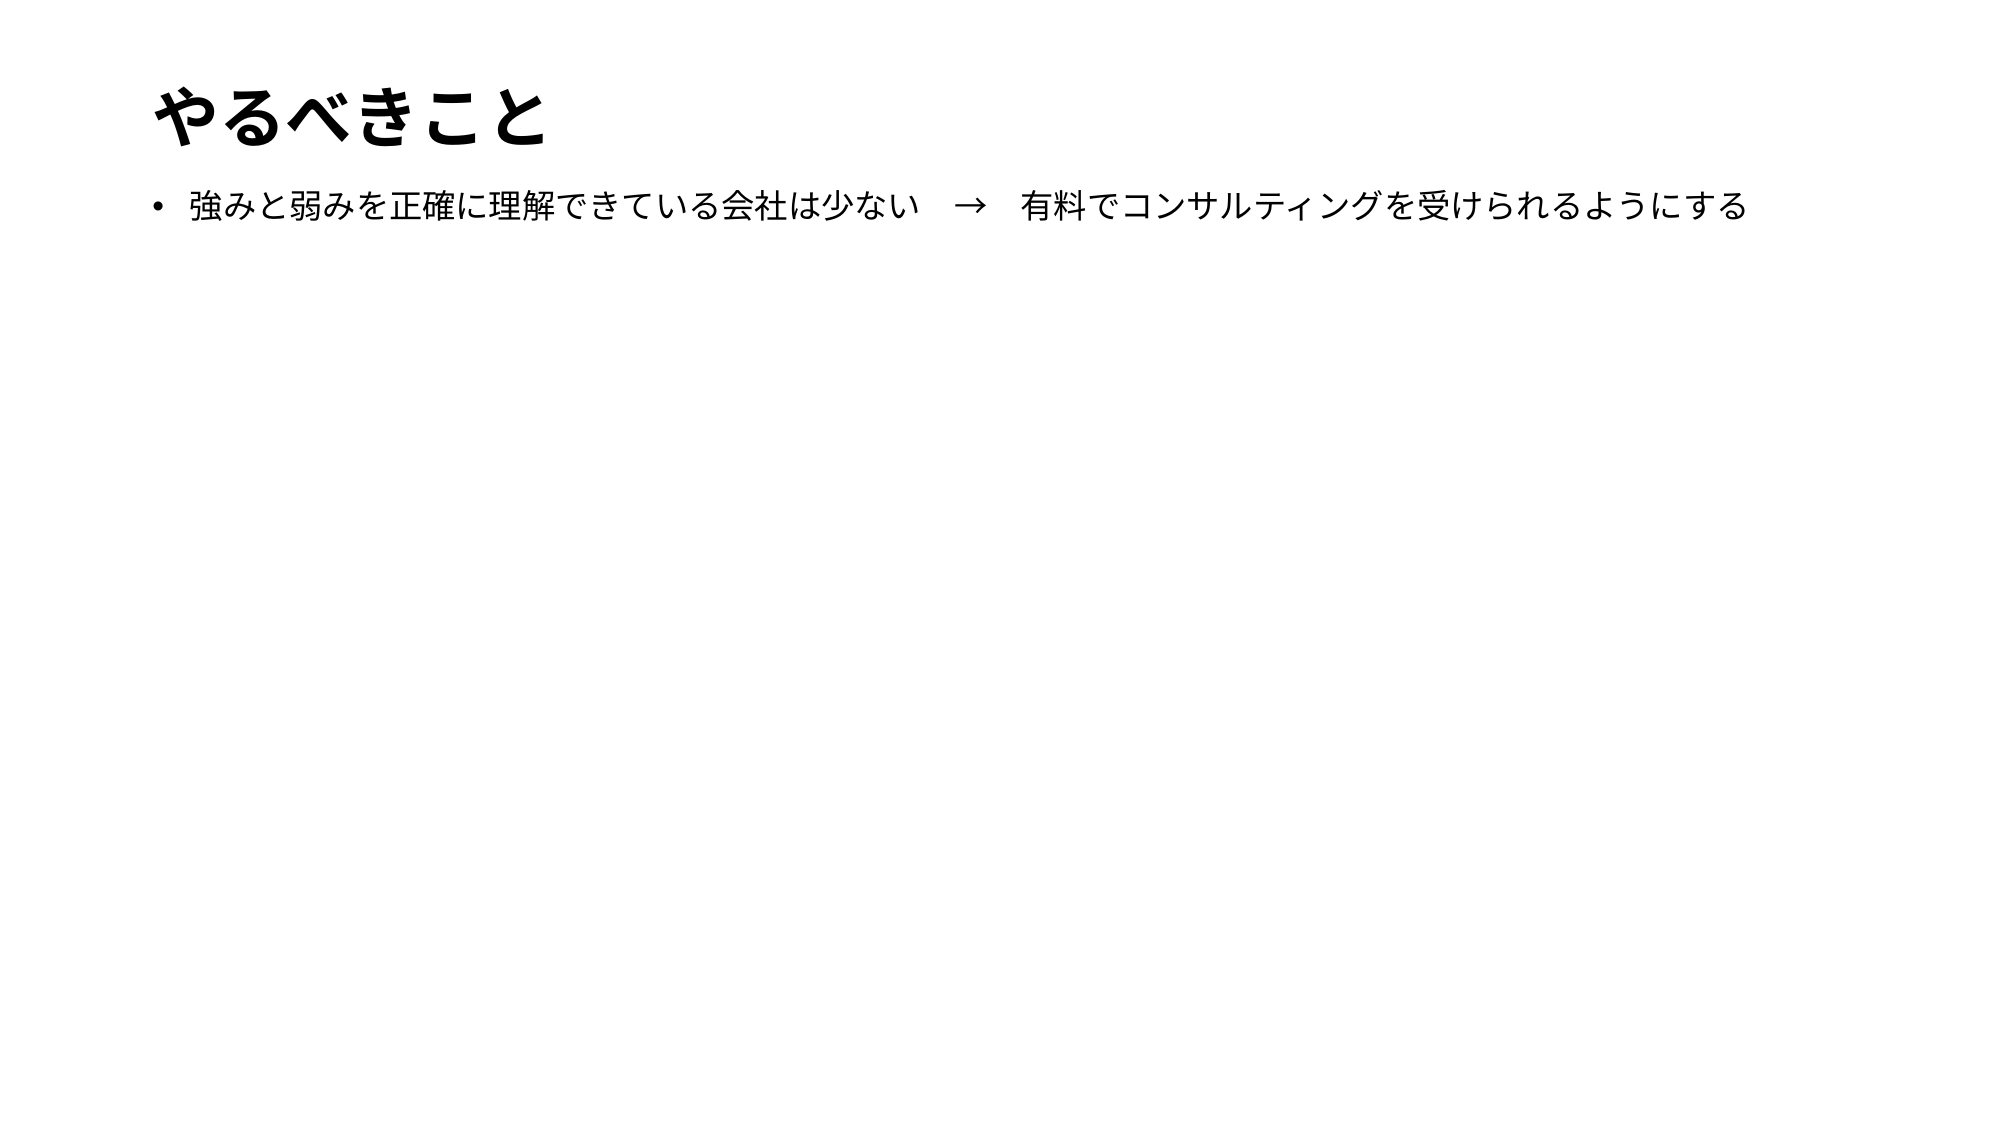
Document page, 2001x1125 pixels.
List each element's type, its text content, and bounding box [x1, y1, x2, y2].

list 強みと弱みを正確に理解できている会社は少ない → 有料でコンサルティングを受けられるようにする [137, 182, 1863, 1014]
title やるべきこと [137, 59, 1863, 182]
